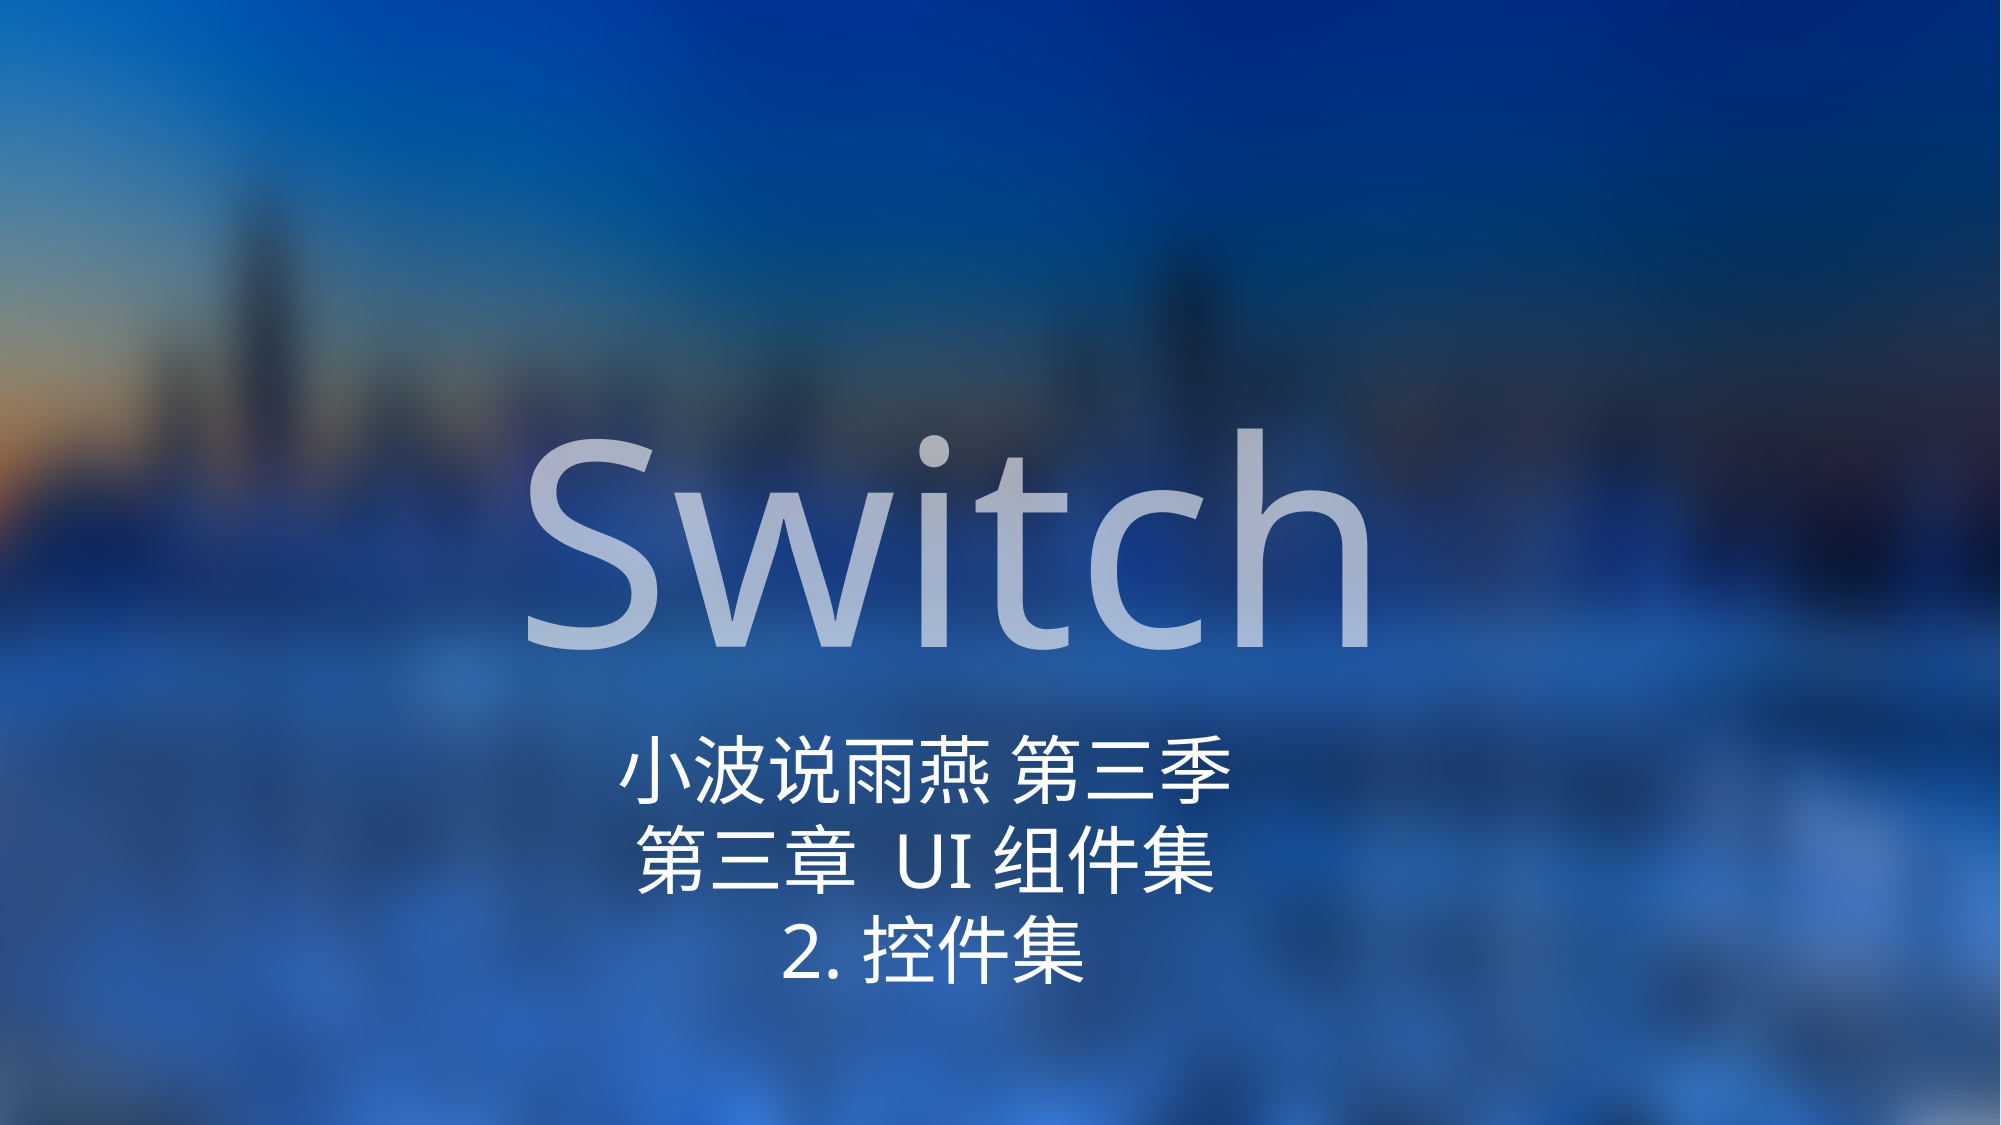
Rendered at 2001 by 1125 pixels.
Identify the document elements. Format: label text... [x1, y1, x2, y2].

picture [0, 0, 2001, 1125]
text_box Switch [292, 352, 1614, 713]
text_box 小波说雨燕 第三季 第三章 UI组件集 2.控件集 [438, 715, 1429, 1001]
